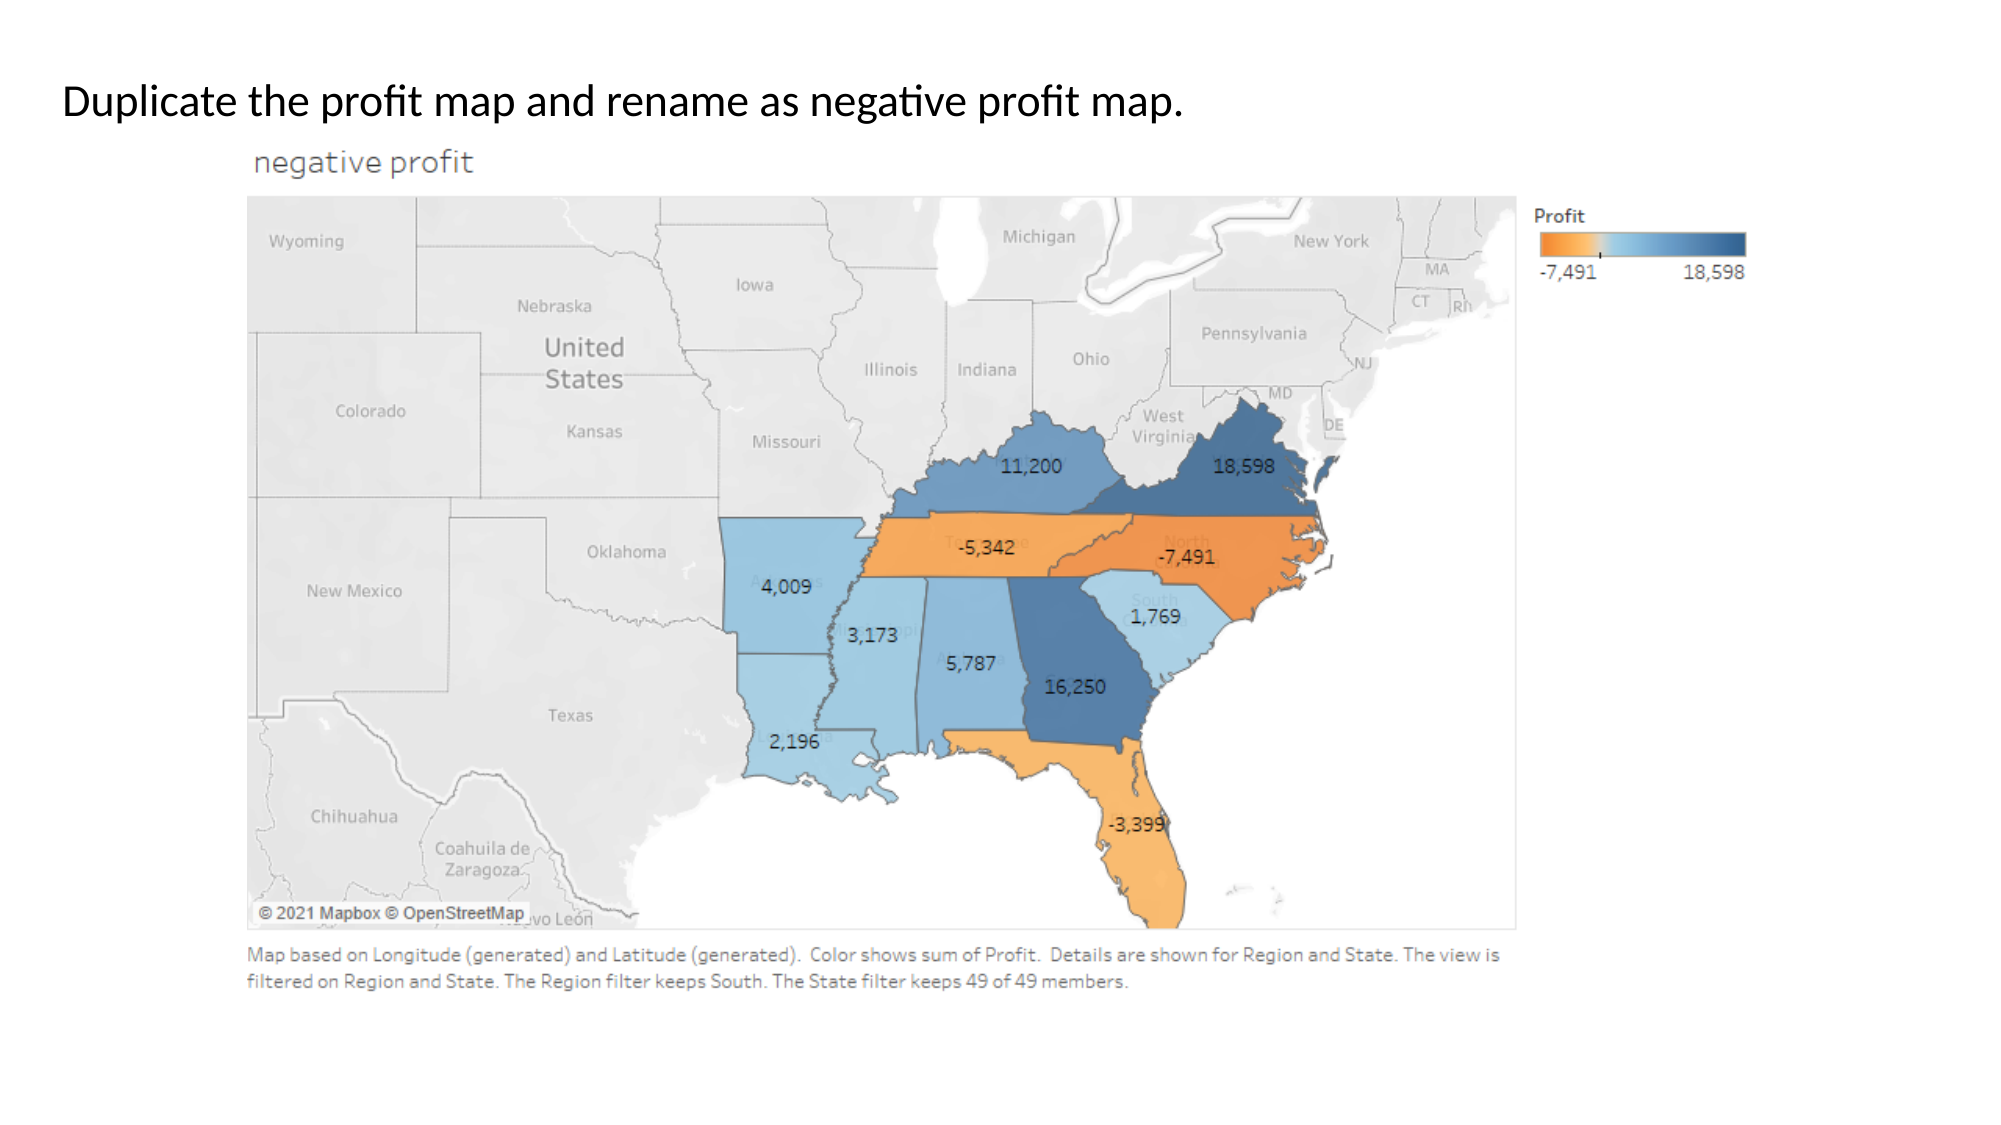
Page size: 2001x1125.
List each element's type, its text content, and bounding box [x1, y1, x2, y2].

text_box Duplicate the profit map and rename as negative profit map. [47, 63, 1201, 134]
picture [247, 129, 1753, 996]
